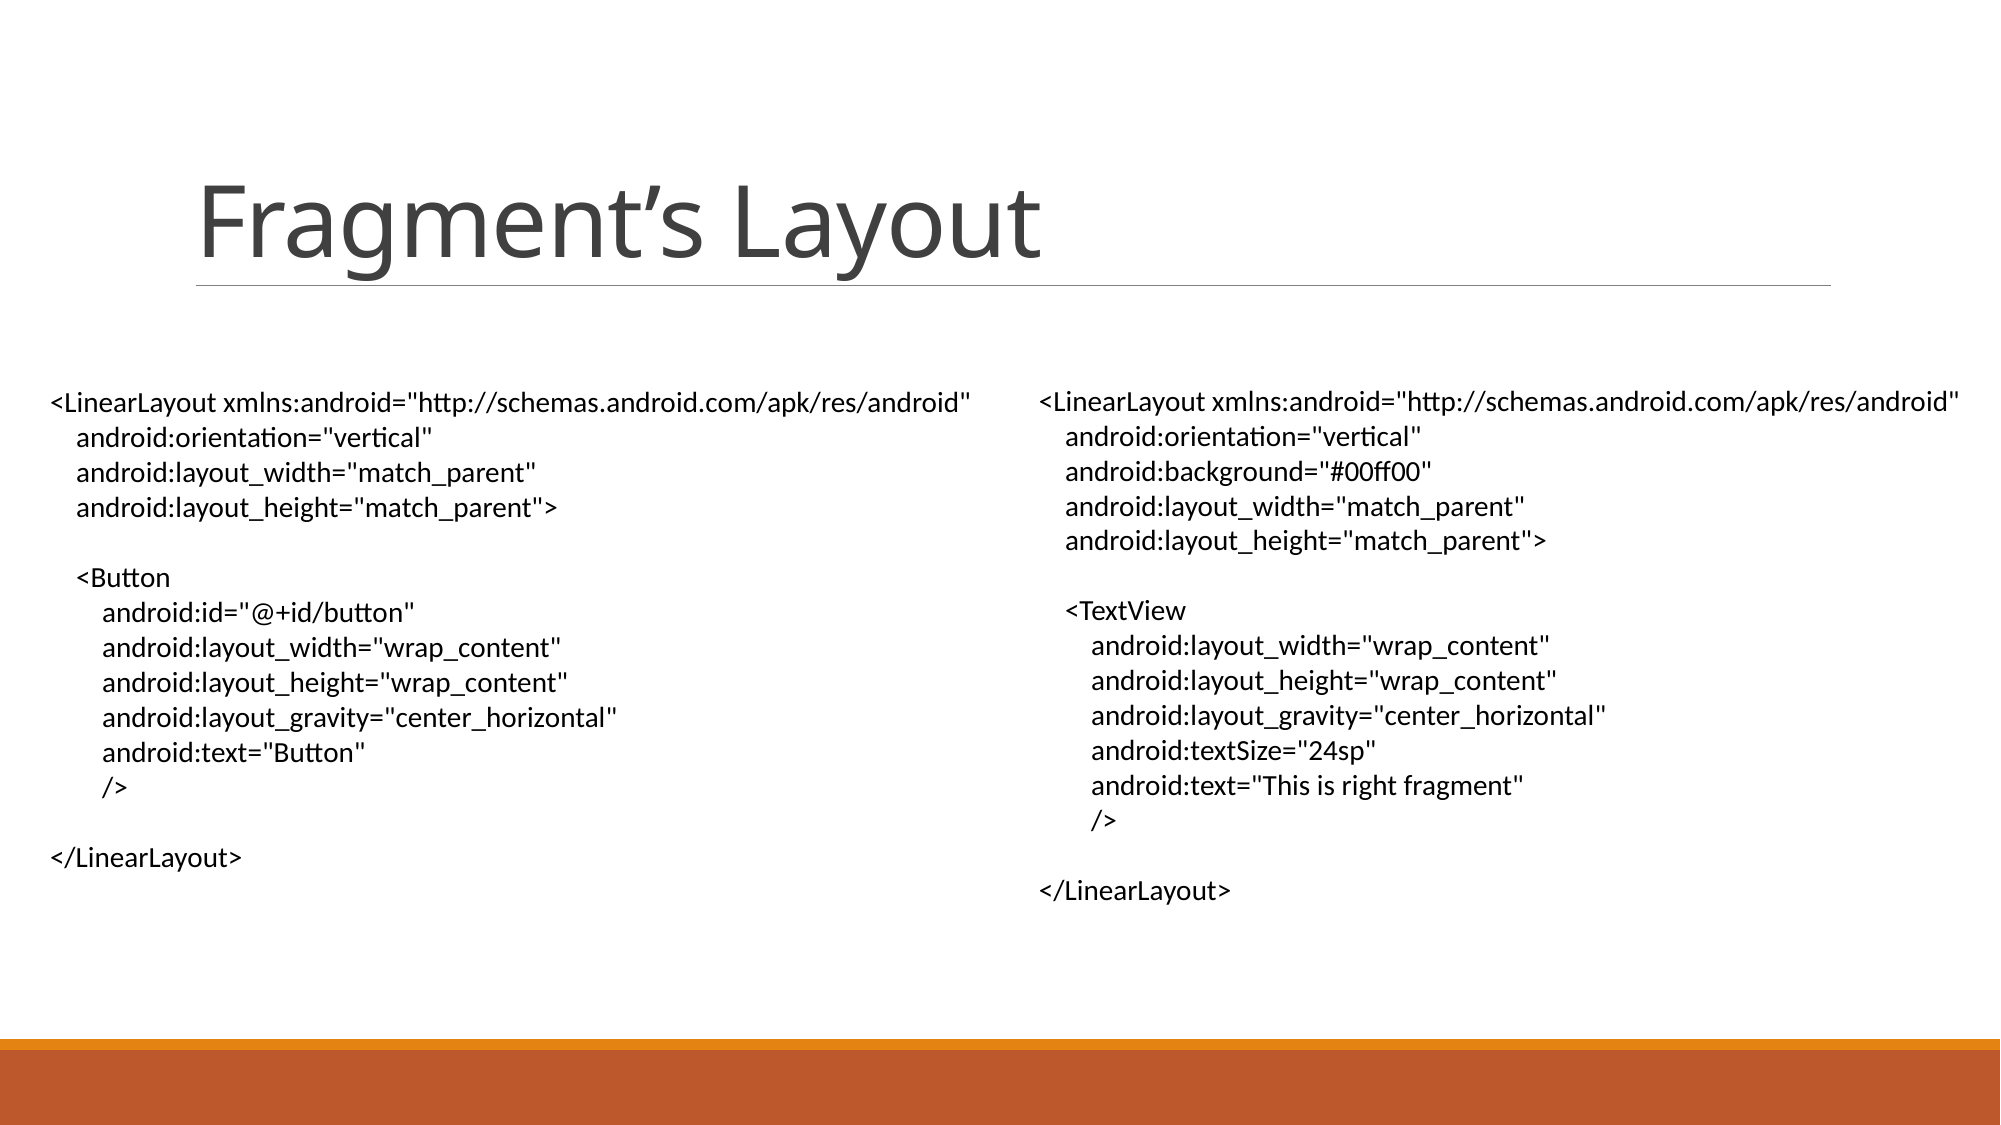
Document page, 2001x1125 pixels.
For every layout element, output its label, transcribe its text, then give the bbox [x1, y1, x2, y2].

text_box <LinearLayout xmlns:android="http://schemas.android.com/apk/res/android" android:orientation="vertical" android:background="#00ff00" android:layout_width="match_parent" android:layout_height="match_parent"> <TextView android:layout_width="wrap_content" android:layout_height="wrap_content" android:layout_gravity="center_horizontal" android:textSize="24sp" android:text="This is right fragment" /> </LinearLayout> [1024, 374, 1979, 914]
title Fragment’s Layout [180, 47, 1830, 285]
text_box <LinearLayout xmlns:android="http://schemas.android.com/apk/res/android" android:orientation="vertical" android:layout_width="match_parent" android:layout_height="match_parent"> <Button android:id="@+id/button" android:layout_width="wrap_content" android:layout_height="wrap_content" android:layout_gravity="center_horizontal" android:text="Button" /> </LinearLayout> [35, 376, 990, 881]
